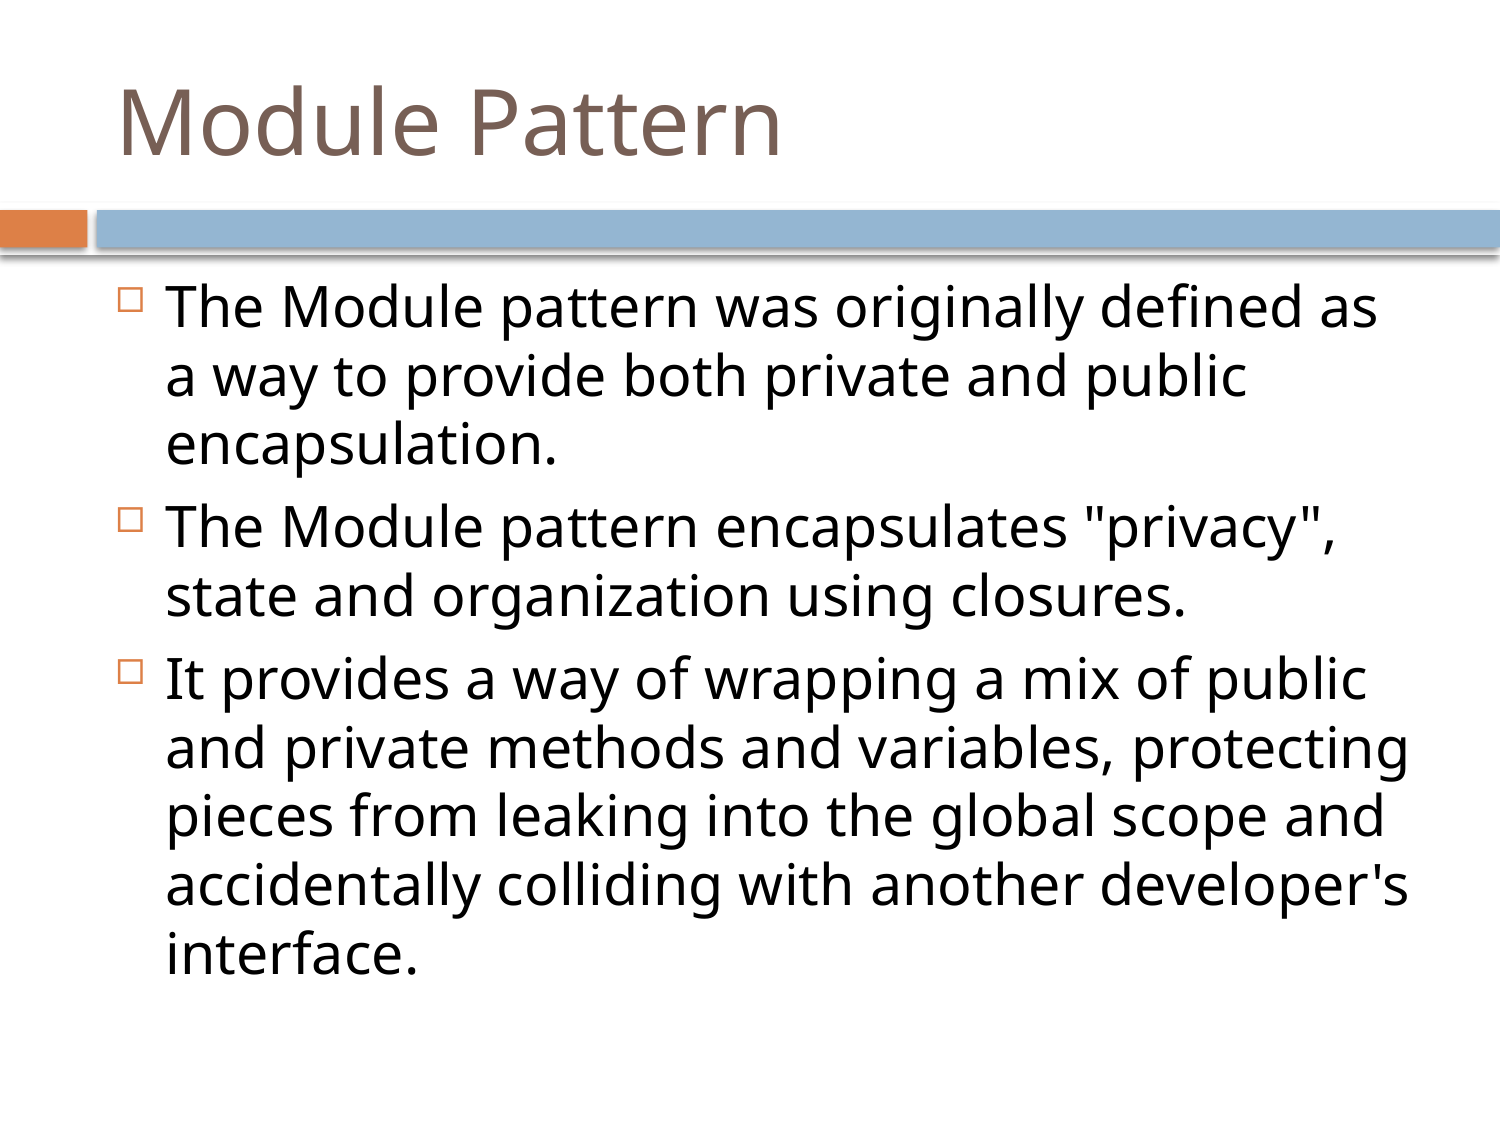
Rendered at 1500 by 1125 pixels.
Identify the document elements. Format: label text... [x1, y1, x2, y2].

list The Module pattern was originally defined as a way to provide both private and public encapsulation. The Module pattern encapsulates "privacy", state and organization using closures. It provides a way of wrapping a mix of public and private methods and variables, protecting pieces from leaking into the global scope and accidentally colliding with another developer's interface. [100, 262, 1438, 1000]
title Module Pattern [100, 37, 1438, 200]
